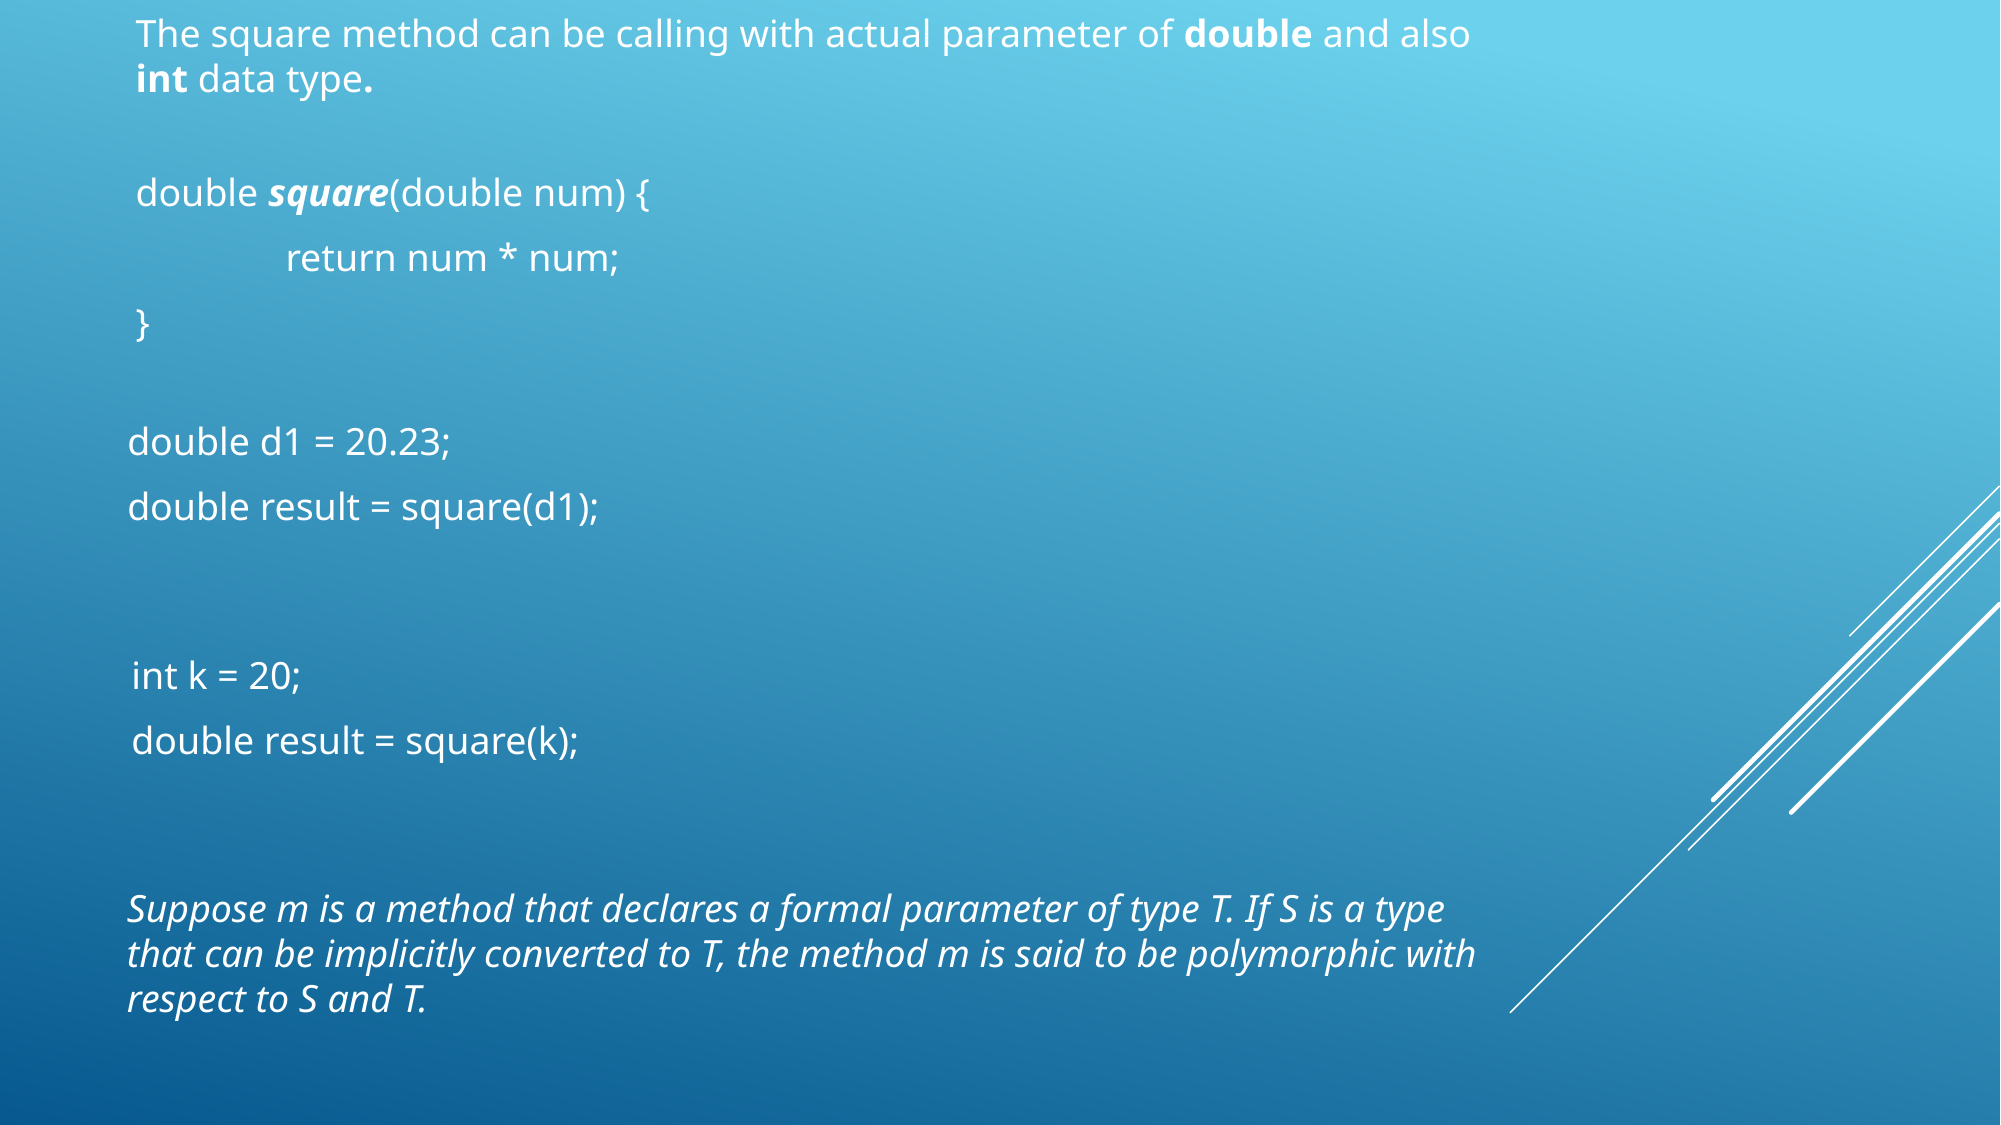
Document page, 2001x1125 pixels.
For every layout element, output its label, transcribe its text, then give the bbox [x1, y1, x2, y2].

text_box The square method can be calling with actual parameter of double and also int data type. [120, 2, 1521, 153]
text_box double square(double num) { return num * num; } [120, 161, 1521, 370]
list double d1 = 20.23; double result = square(d1); [112, 410, 1513, 561]
text_box int k = 20; double result = square(k); [116, 644, 1517, 795]
text_box Suppose m is a method that declares a formal parameter of type T. If S is a type that can be implicitly converted to T, the method m is said to be polymorphic with respect to S and T. [112, 877, 1521, 1028]
